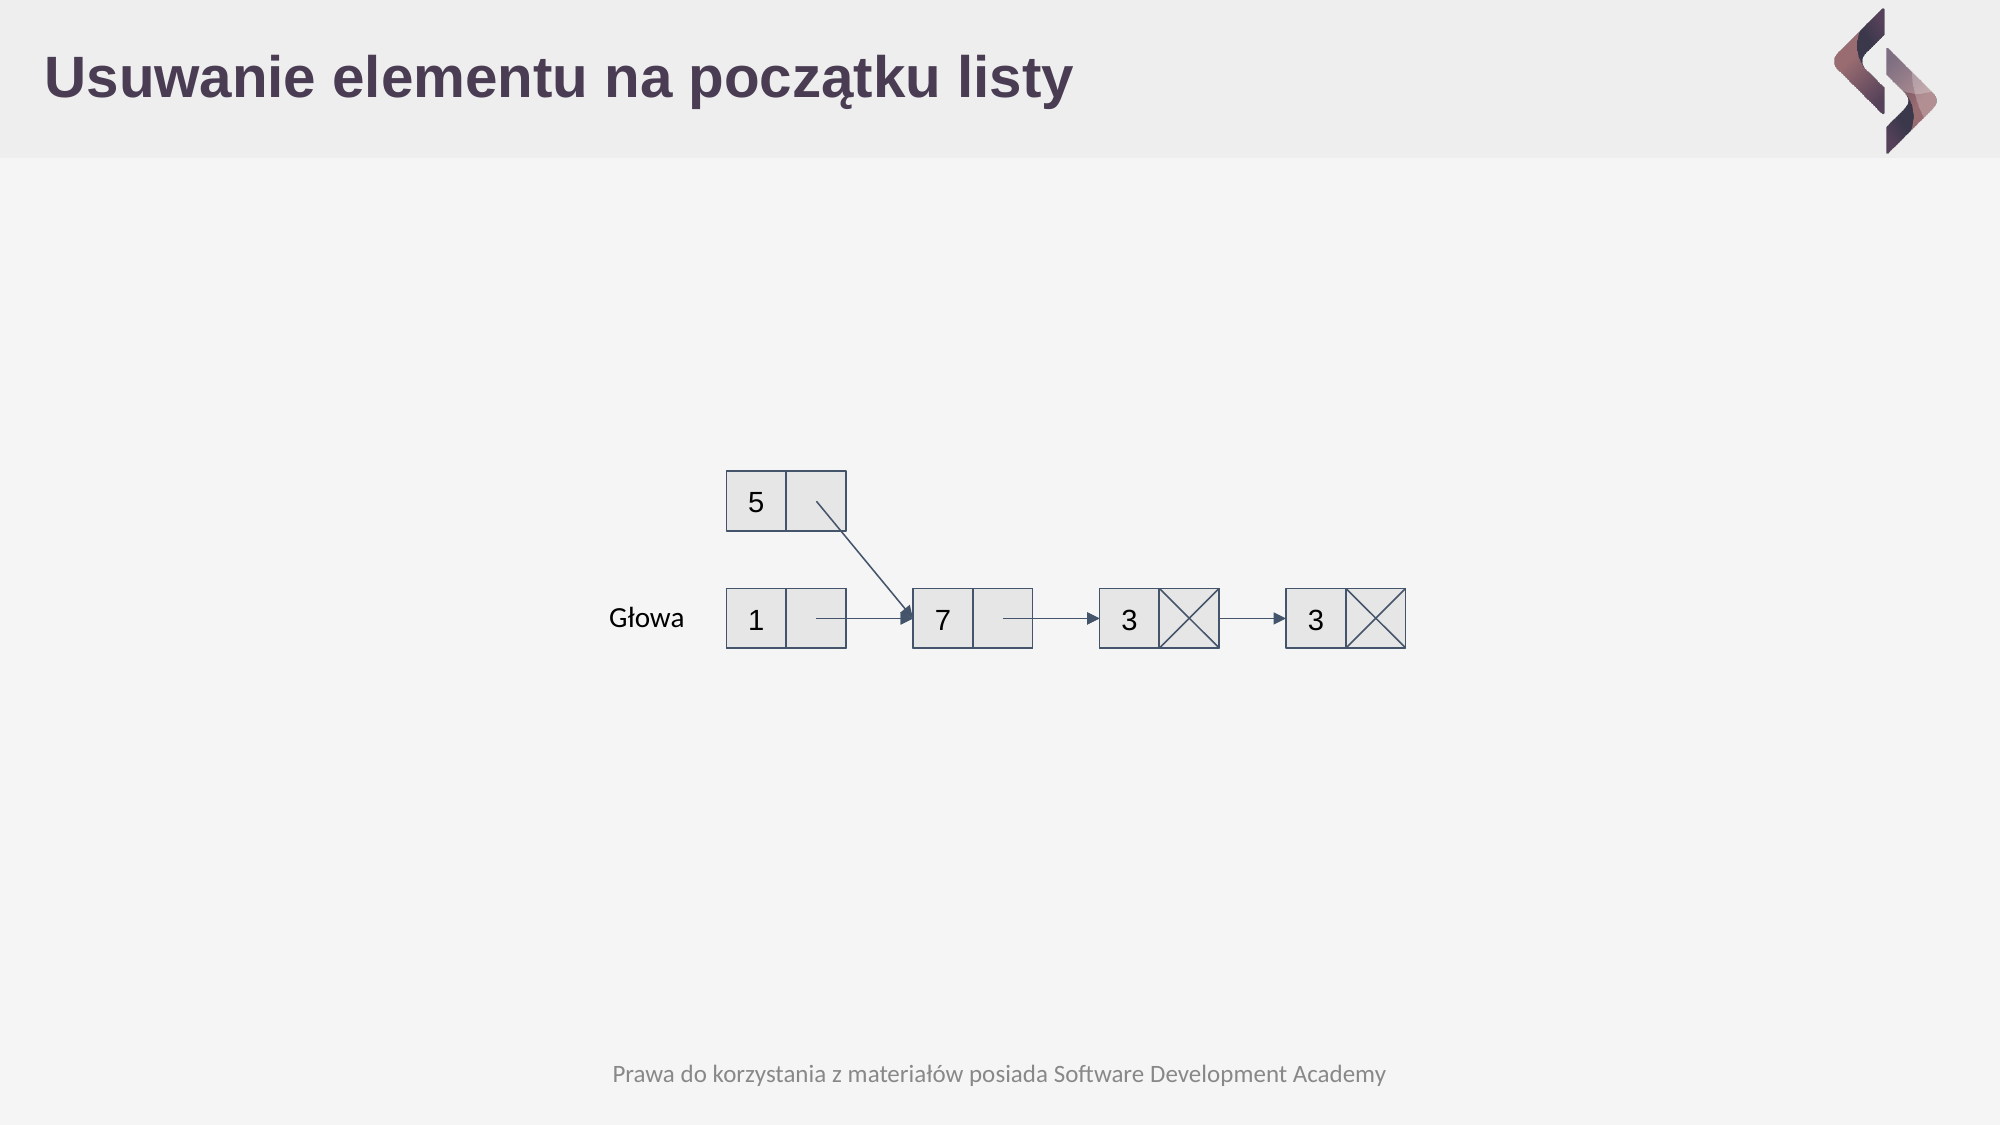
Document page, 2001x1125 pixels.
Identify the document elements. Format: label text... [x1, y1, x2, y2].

title Usuwanie elementu na początku listy [0, 0, 1788, 158]
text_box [915, 588, 1097, 649]
text_box Głowa [594, 582, 714, 654]
picture [1787, 0, 2001, 166]
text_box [1099, 588, 1220, 649]
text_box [726, 470, 847, 532]
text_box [816, 500, 914, 586]
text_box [726, 588, 914, 649]
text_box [1221, 588, 1283, 649]
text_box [1285, 588, 1406, 649]
footer Prawa do korzystania z materiałów posiada Software Development Academy [565, 1042, 1435, 1103]
